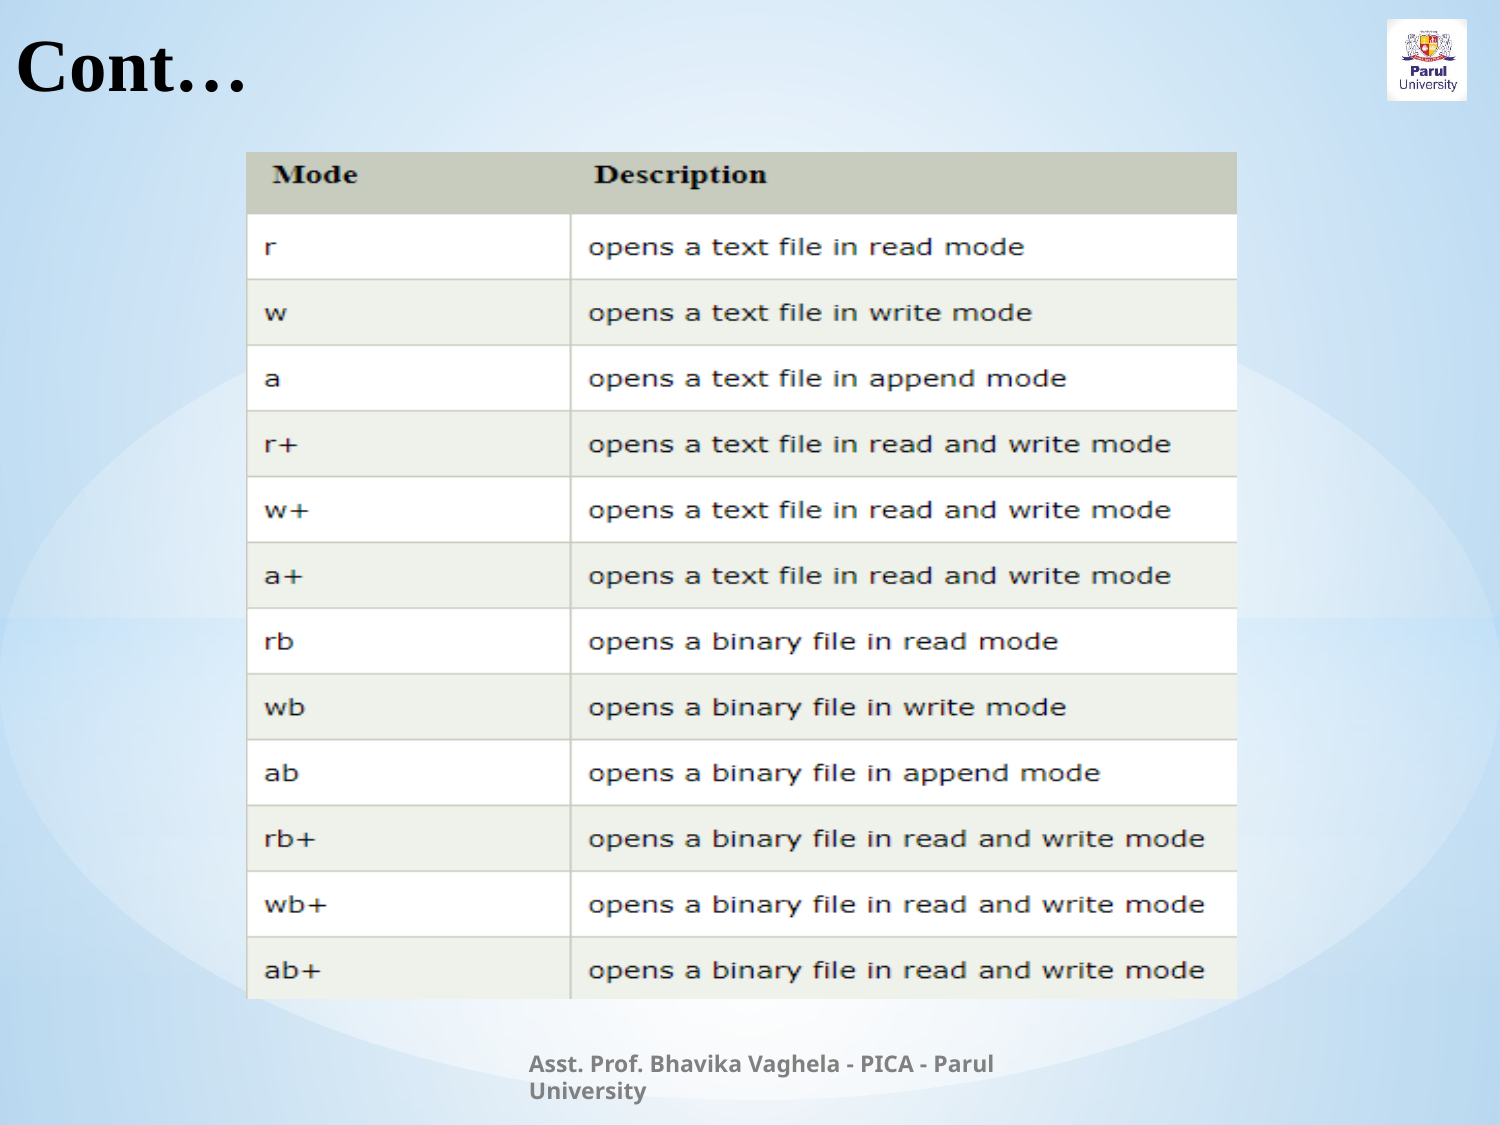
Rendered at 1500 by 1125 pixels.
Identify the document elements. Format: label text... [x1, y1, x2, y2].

footer Asst. Prof. Bhavika Vaghela - PICA - Parul University [513, 1046, 1064, 1107]
picture [246, 152, 1237, 999]
picture [1387, 18, 1468, 102]
title Cont… [0, 8, 1483, 105]
